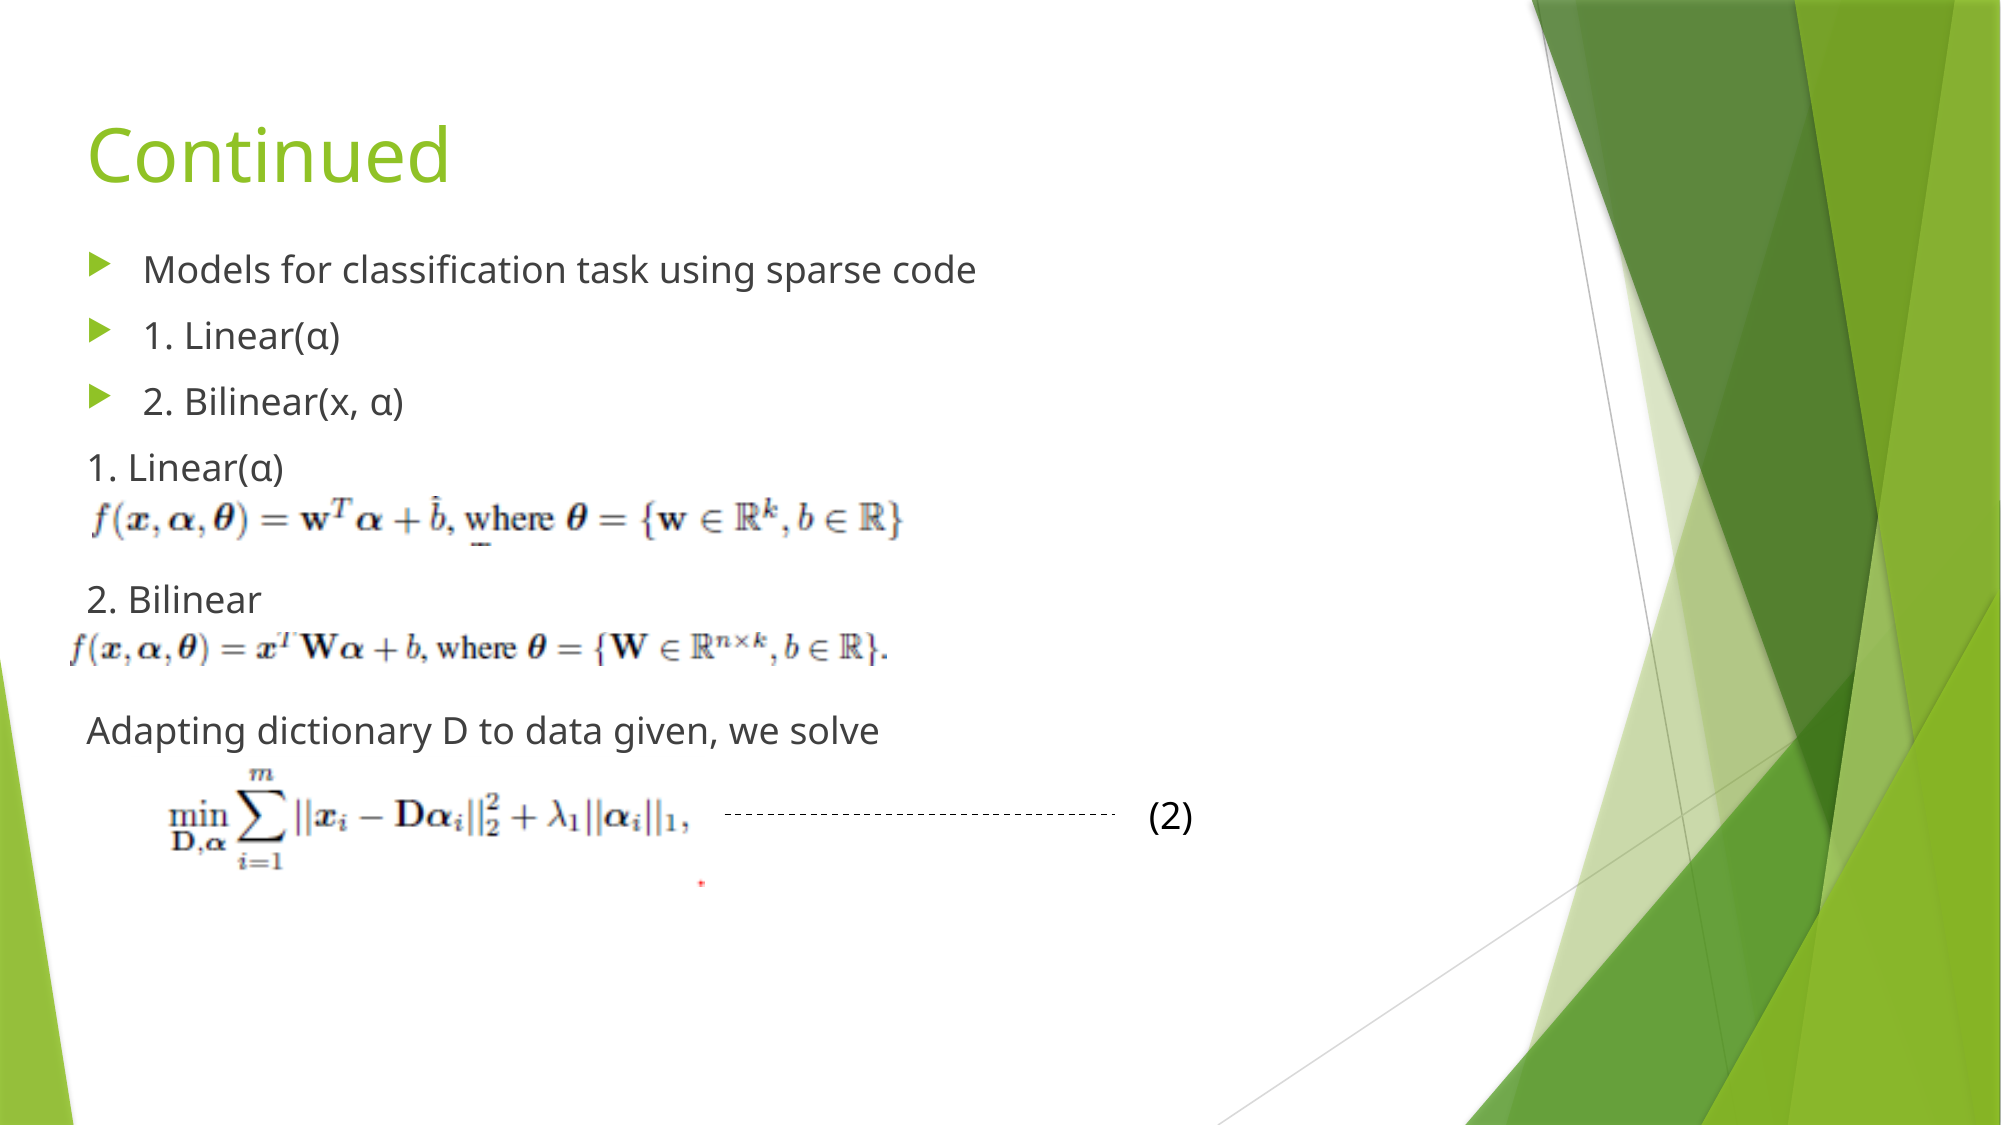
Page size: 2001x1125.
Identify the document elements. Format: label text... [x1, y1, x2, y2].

list Models for classification task using sparse code 1. Linear(α) 2. Bilinear(x, α) 1. Linear(α) 2. Bilinear Adapting dictionary D to data given, we solve [71, 238, 1522, 991]
text_box (2) [1134, 784, 1214, 844]
title Continued [71, 99, 1522, 210]
picture [92, 496, 910, 547]
picture [70, 631, 887, 666]
picture [130, 754, 706, 887]
